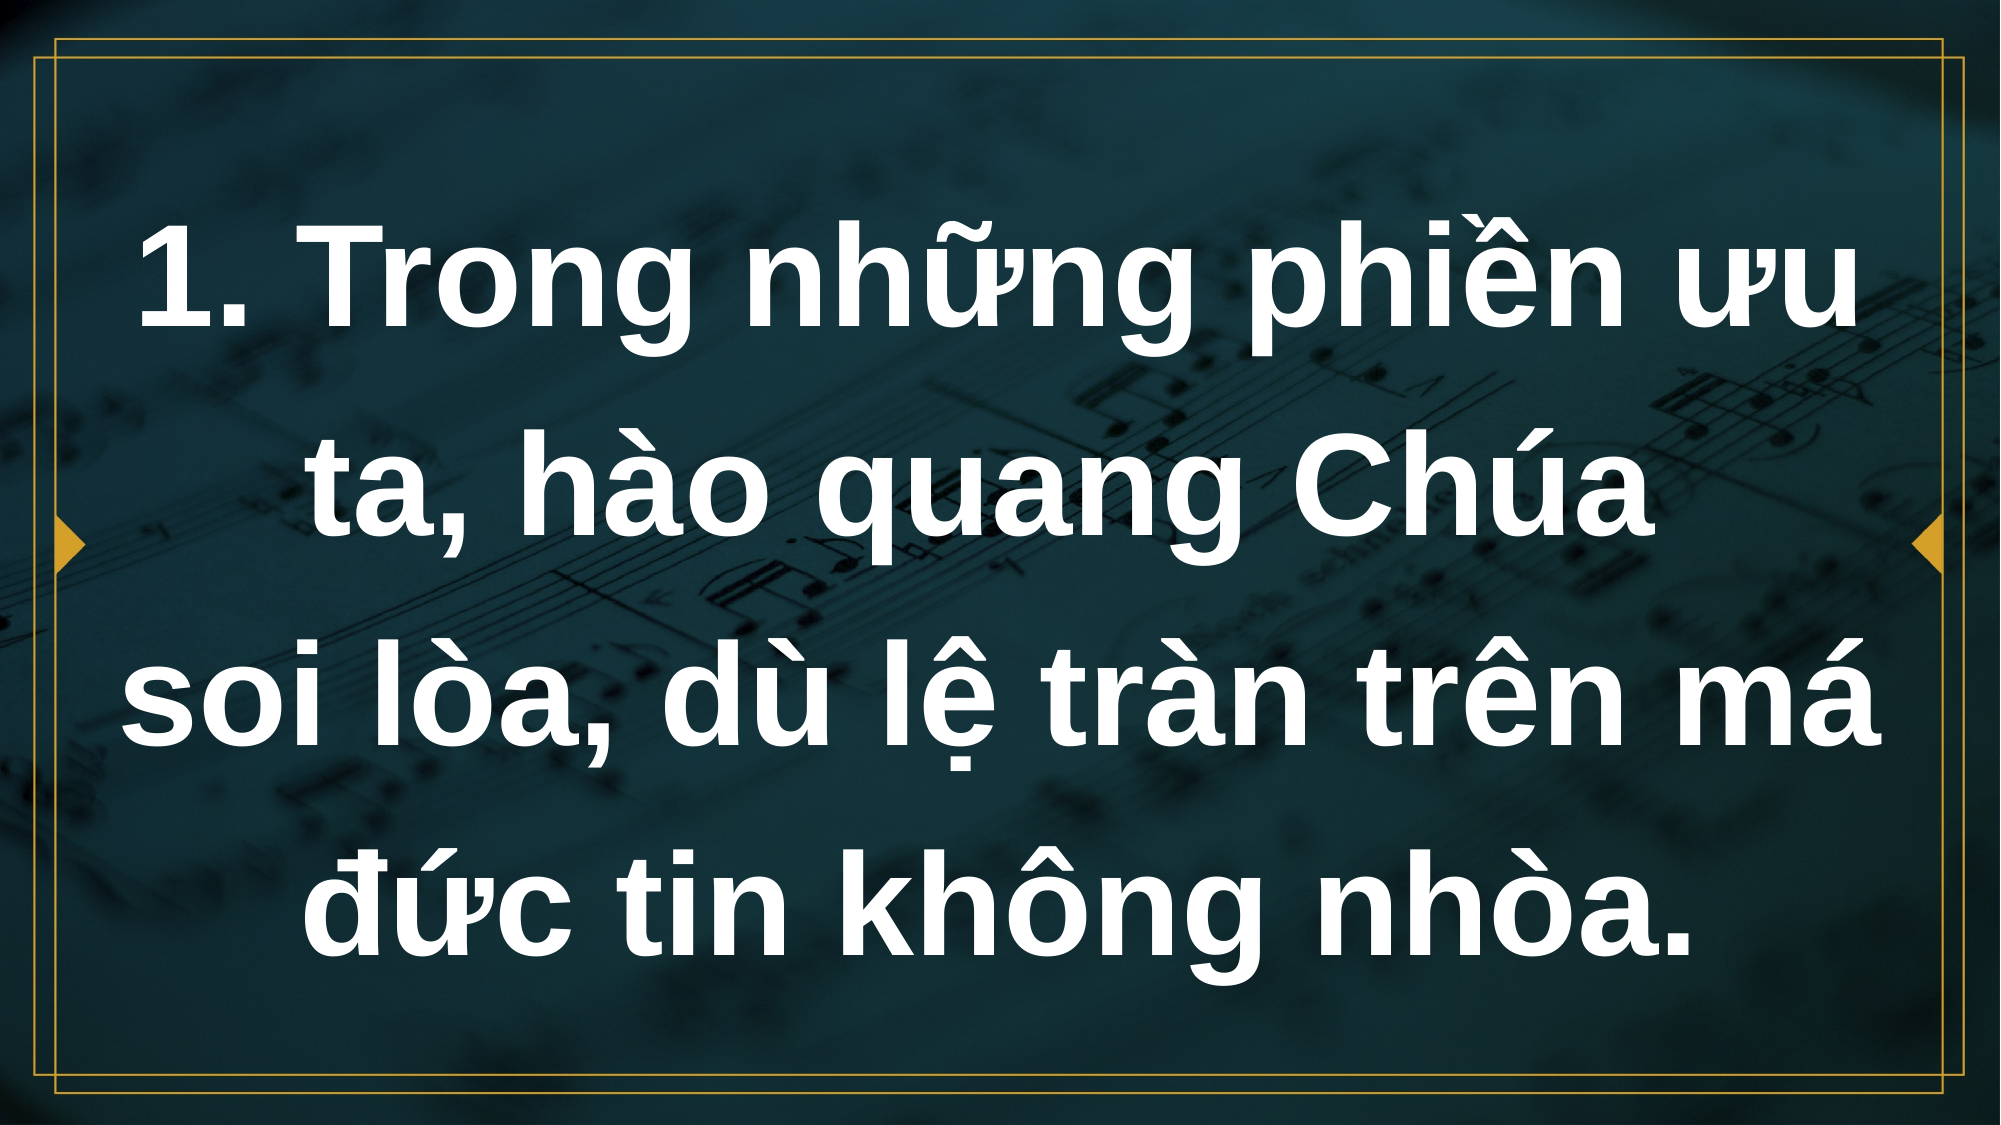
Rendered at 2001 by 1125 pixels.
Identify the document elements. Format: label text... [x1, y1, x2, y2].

title 1. Trong những phiền ưu ta, hào quang Chúa soi lòa, dù lệ tràn trên má đức tin không nhòa. [55, 53, 1945, 1077]
picture [0, 0, 2000, 1125]
